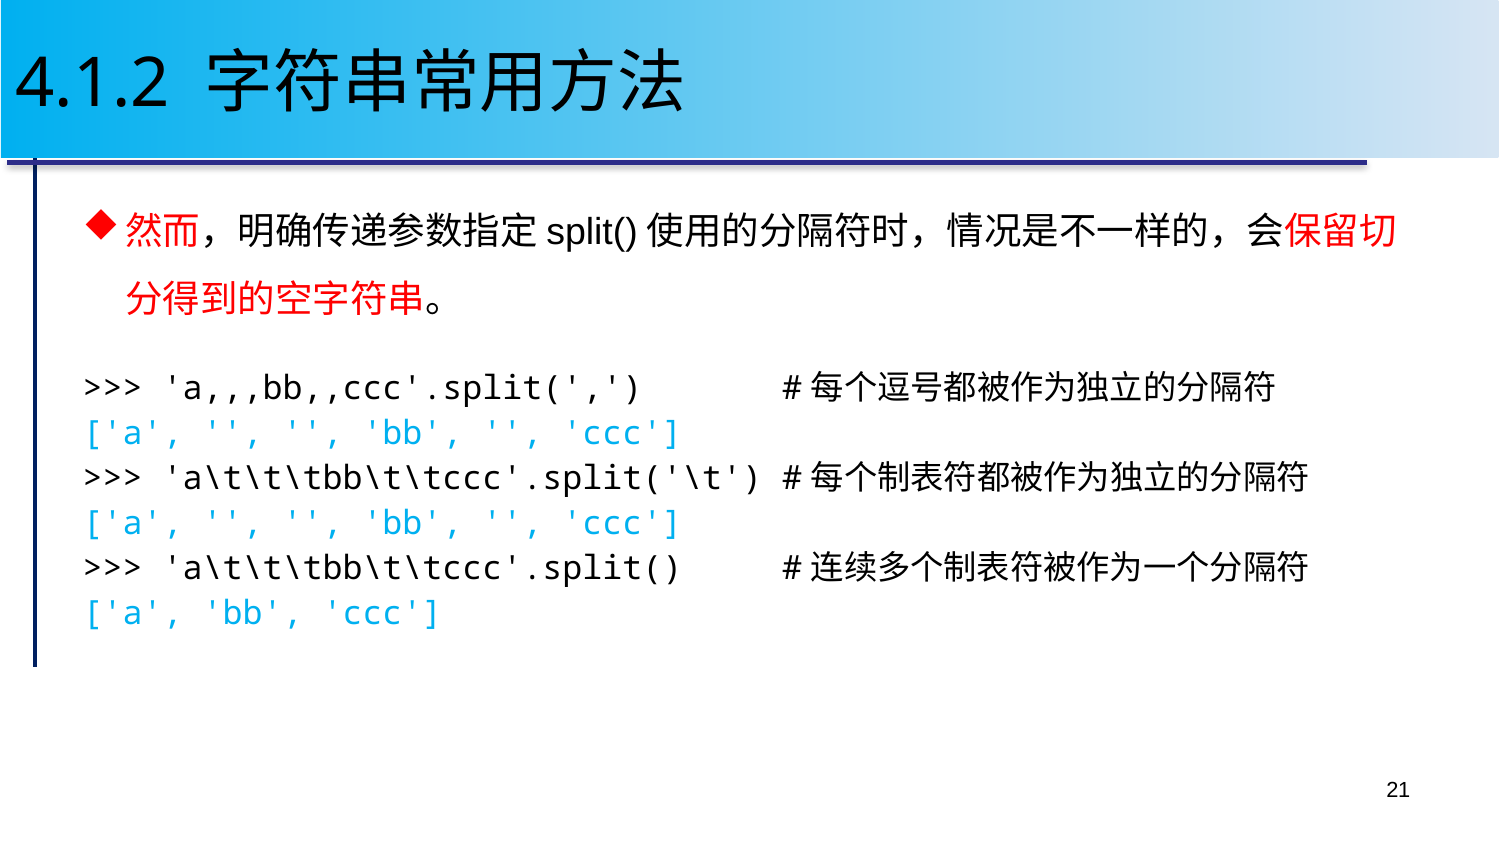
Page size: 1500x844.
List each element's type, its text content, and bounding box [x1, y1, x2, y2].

slide_number 21 [1074, 768, 1425, 828]
list 然而，明确传递参数指定split()使用的分隔符时，情况是不一样的，会保留切分得到的空字符串。 >>> 'a,,,bb,,ccc'.split(',') #每个逗号都被作为独立的分隔符 ['a', '', '', 'bb', '', 'ccc'] >>> 'a\t\t\tbb\t\tccc'.split('\t') #每个制表符都被作为独立的分隔符 ['a', '', '', 'bb', '', 'ccc'] >>> 'a\t\t\tbb\t\tccc'.split() #连续多个制表符被作为一个分隔符 ['a', 'bb', 'ccc'] [67, 176, 1443, 735]
title 4.1.2 字符串常用方法 [0, 0, 1499, 158]
